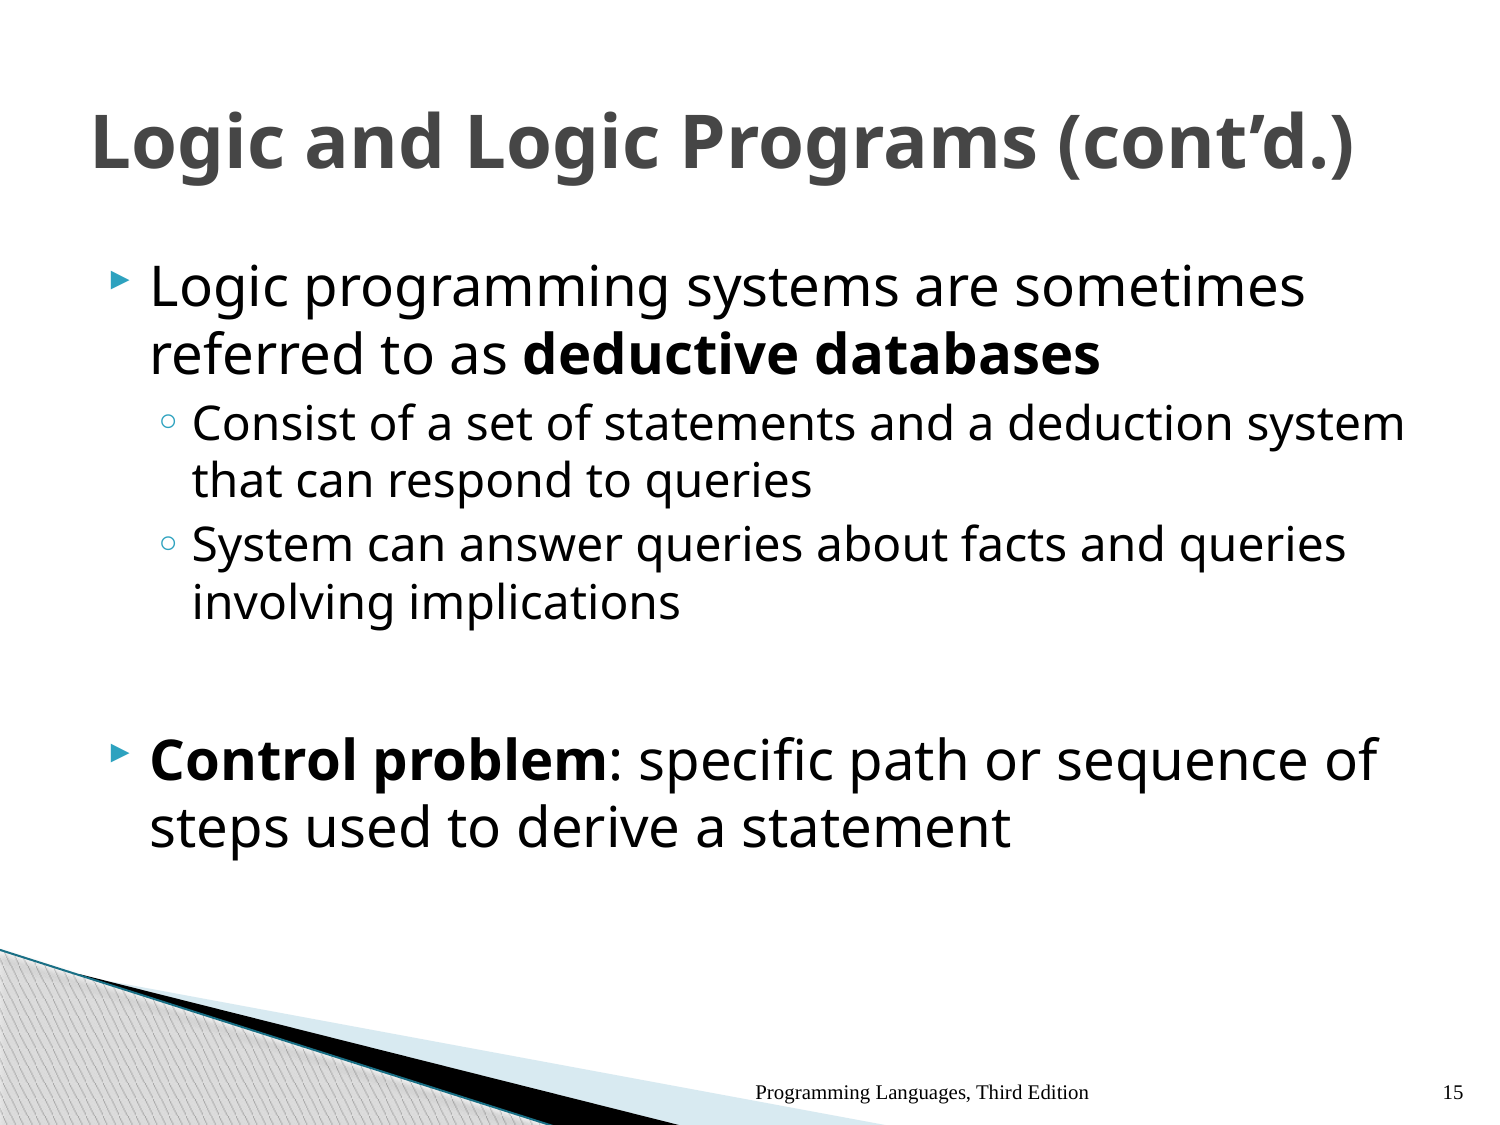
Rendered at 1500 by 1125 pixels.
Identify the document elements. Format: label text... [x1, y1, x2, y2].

title Logic and Logic Programs (cont’d.) [75, 45, 1425, 233]
slide_number 15 [1418, 1051, 1479, 1112]
footer Programming Languages, Third Edition [718, 1051, 1105, 1112]
list Logic programming systems are sometimes referred to as deductive databases Consist of a set of statements and a deduction system that can respond to queries System can answer queries about facts and queries involving implications Control problem: specific path or sequence of steps used to derive a statement [75, 243, 1425, 986]
